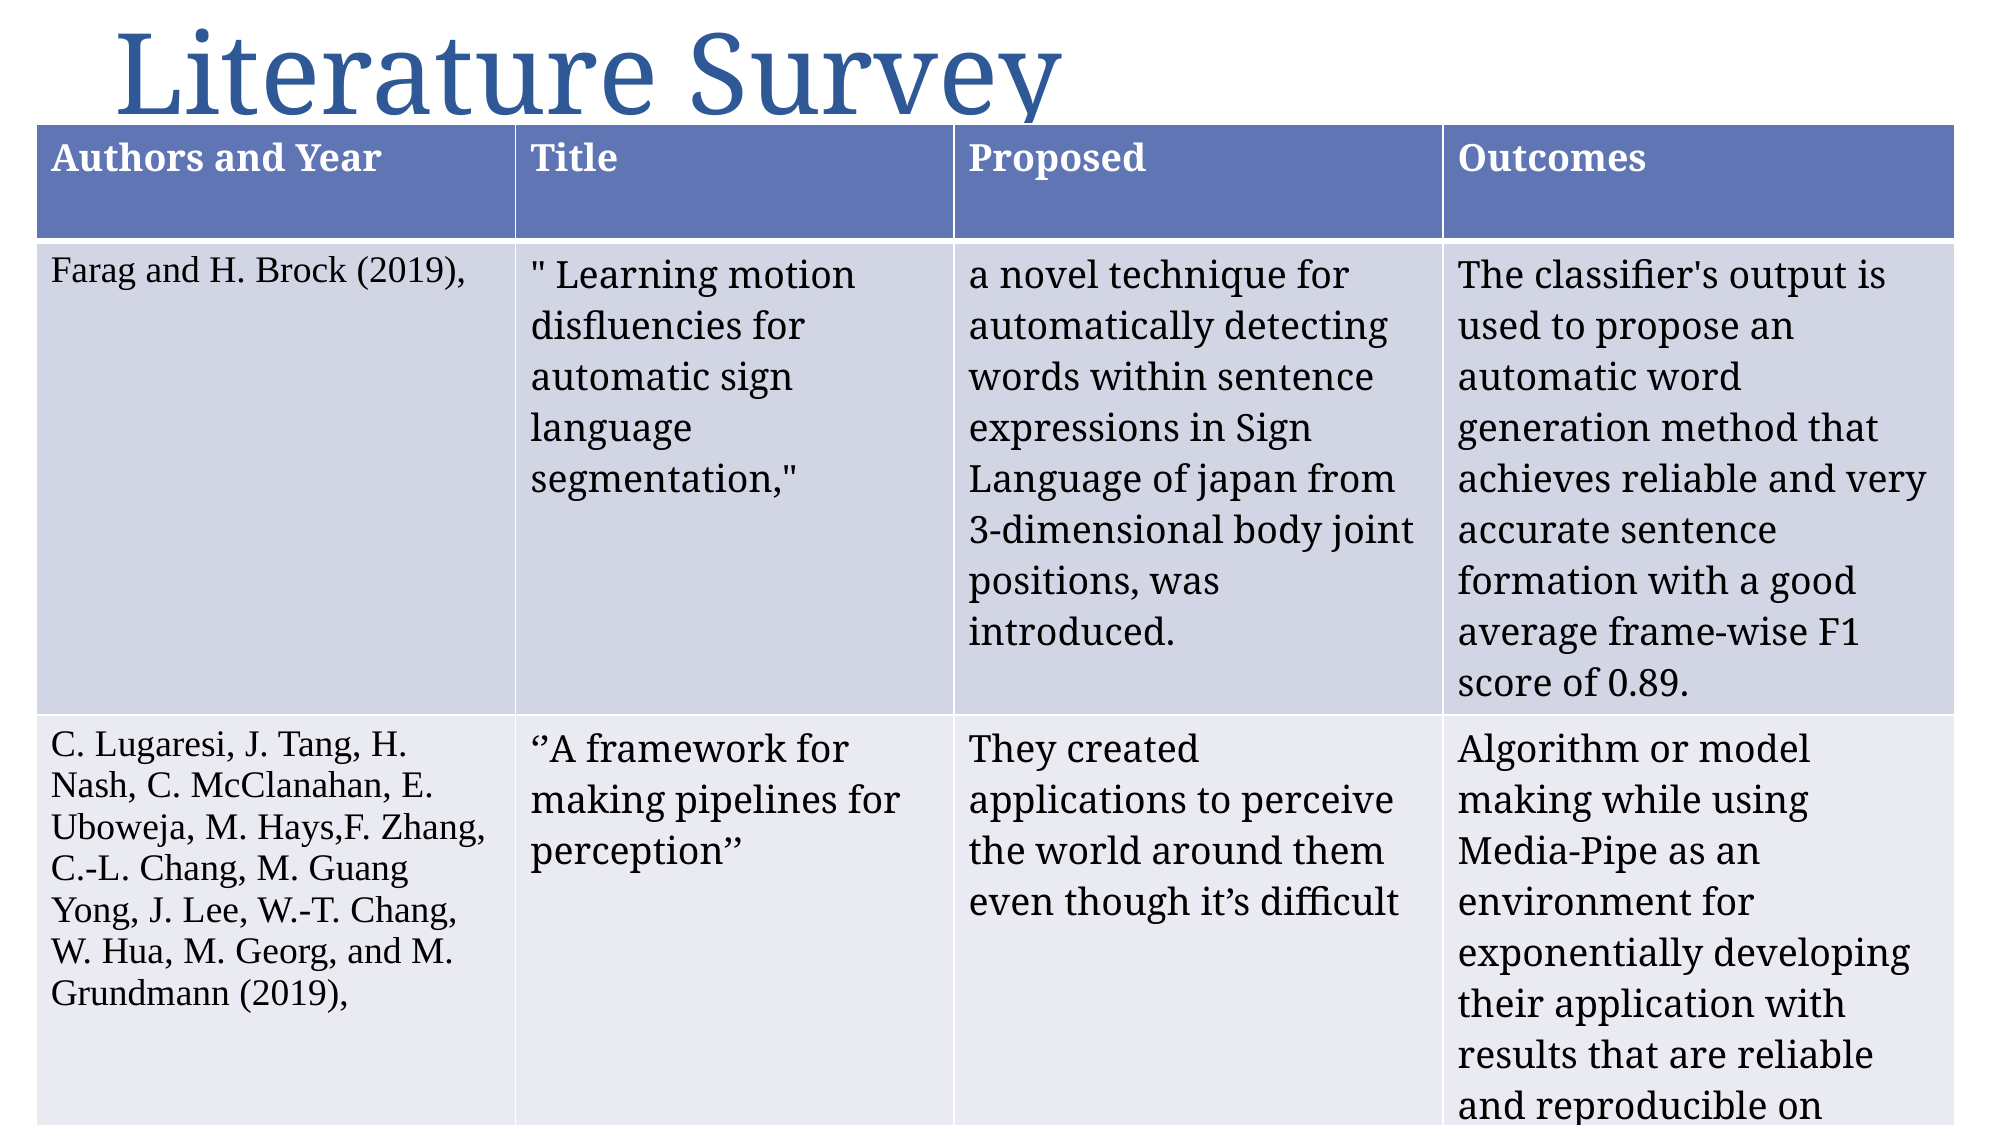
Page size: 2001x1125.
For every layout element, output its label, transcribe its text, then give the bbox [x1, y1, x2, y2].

table_cell ‘’A framework for making pipelines for perception’’ [516, 716, 953, 1125]
table_cell Farag and H. Brock (2019), [37, 244, 515, 714]
table_header Authors and Year [37, 125, 515, 238]
table_header Outcomes [1444, 125, 1954, 238]
table_cell " Learning motion disfluencies for automatic sign language segmentation," [516, 244, 953, 714]
table_header Proposed [955, 125, 1442, 238]
table_cell Algorithm or model making while using Media-Pipe as an environment for exponentially developing their application with results that are reliable and reproducible on multiple platforms and devices. [1444, 716, 1954, 1125]
table_header Title [516, 125, 953, 238]
table_cell a novel technique for automatically detecting words within sentence expressions in Sign Language of japan from 3-dimensional body joint positions, was introduced. [955, 244, 1442, 714]
table_cell C. Lugaresi, J. Tang, H. Nash, C. McClanahan, E. Uboweja, M. Hays,F. Zhang, C.-L. Chang, M. Guang Yong, J. Lee, W.-T. Chang, W. Hua, M. Georg, and M. Grundmann (2019), [37, 716, 515, 1125]
table_cell The classifier's output is used to propose an automatic word generation method that achieves reliable and very accurate sentence formation with a good average frame-wise F1 score of 0.89. [1444, 244, 1954, 714]
title Literature Survey [99, 0, 1900, 123]
table_cell They created applications to perceive the world around them even though it’s difficult [955, 716, 1442, 1125]
